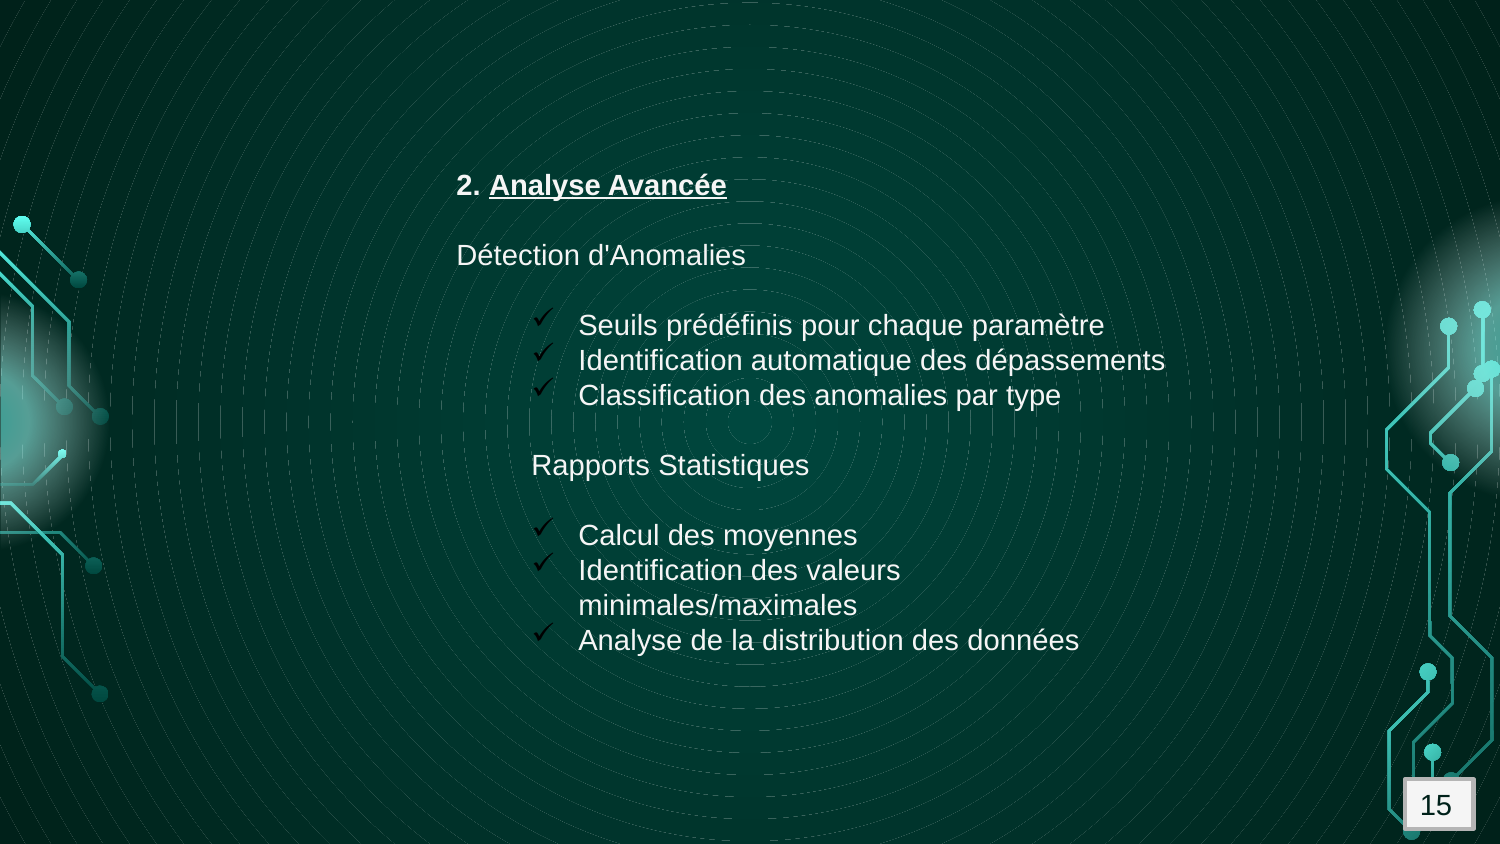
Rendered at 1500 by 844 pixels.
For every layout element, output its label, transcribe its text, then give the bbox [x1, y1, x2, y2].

text_box 2. Analyse Avancée Détection d'Anomalies Seuils prédéfinis pour chaque paramètre Identification automatique des dépassements Classification des anomalies par type Rapports Statistiques Calcul des moyennes Identification des valeurs minimales/maximales Analyse de la distribution des données [441, 159, 1192, 699]
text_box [1327, 659, 1500, 844]
